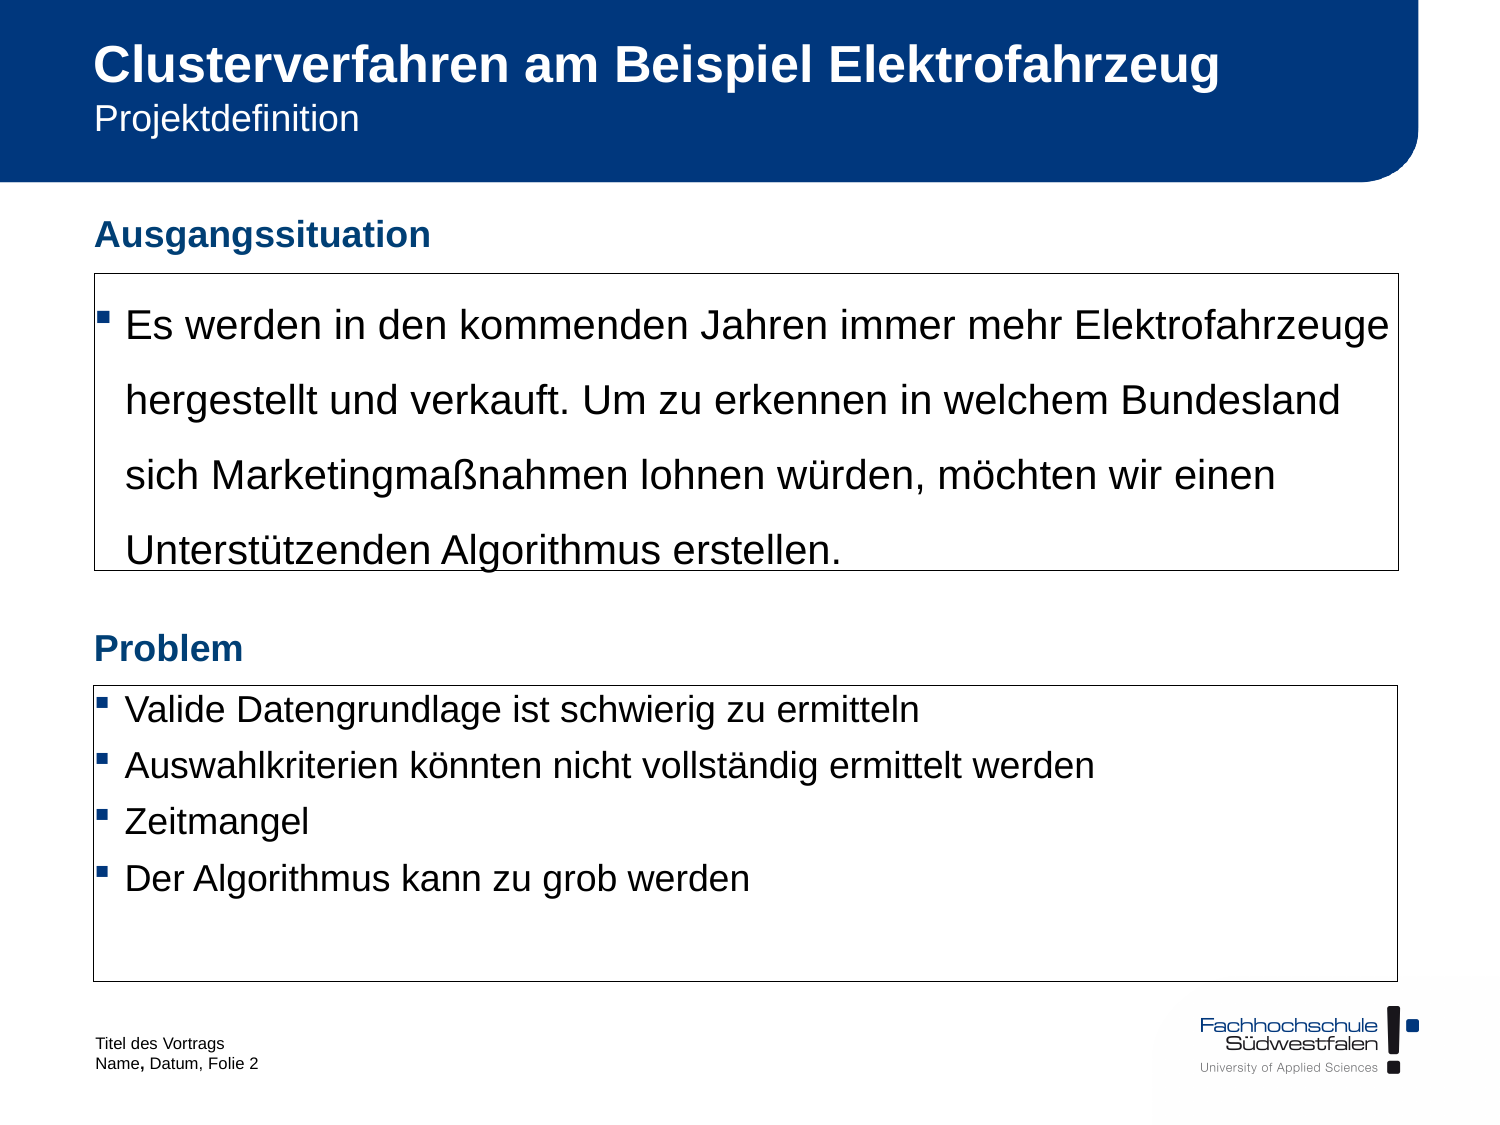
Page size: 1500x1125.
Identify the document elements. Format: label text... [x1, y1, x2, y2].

text_box Problem [93, 595, 1419, 697]
list Es werden in den kommenden Jahren immer mehr Elektrofahrzeuge hergestellt und verkauft. Um zu erkennen in welchem Bundesland sich Marketingmaßnahmen lohnen würden, möchten wir einen Unterstützenden Algorithmus erstellen. [94, 273, 1399, 571]
title Clusterverfahren am Beispiel Elektrofahrzeug [94, 29, 1419, 93]
list Ausgangssituation [94, 180, 1419, 285]
picture [0, 0, 1419, 183]
text_box Projektdefinition [93, 93, 1419, 140]
text_box Valide Datengrundlage ist schwierig zu ermitteln Auswahlkriterien könnten nicht vollständig ermittelt werden Zeitmangel Der Algorithmus kann zu grob werden [93, 685, 1398, 982]
picture [1152, 976, 1500, 1125]
